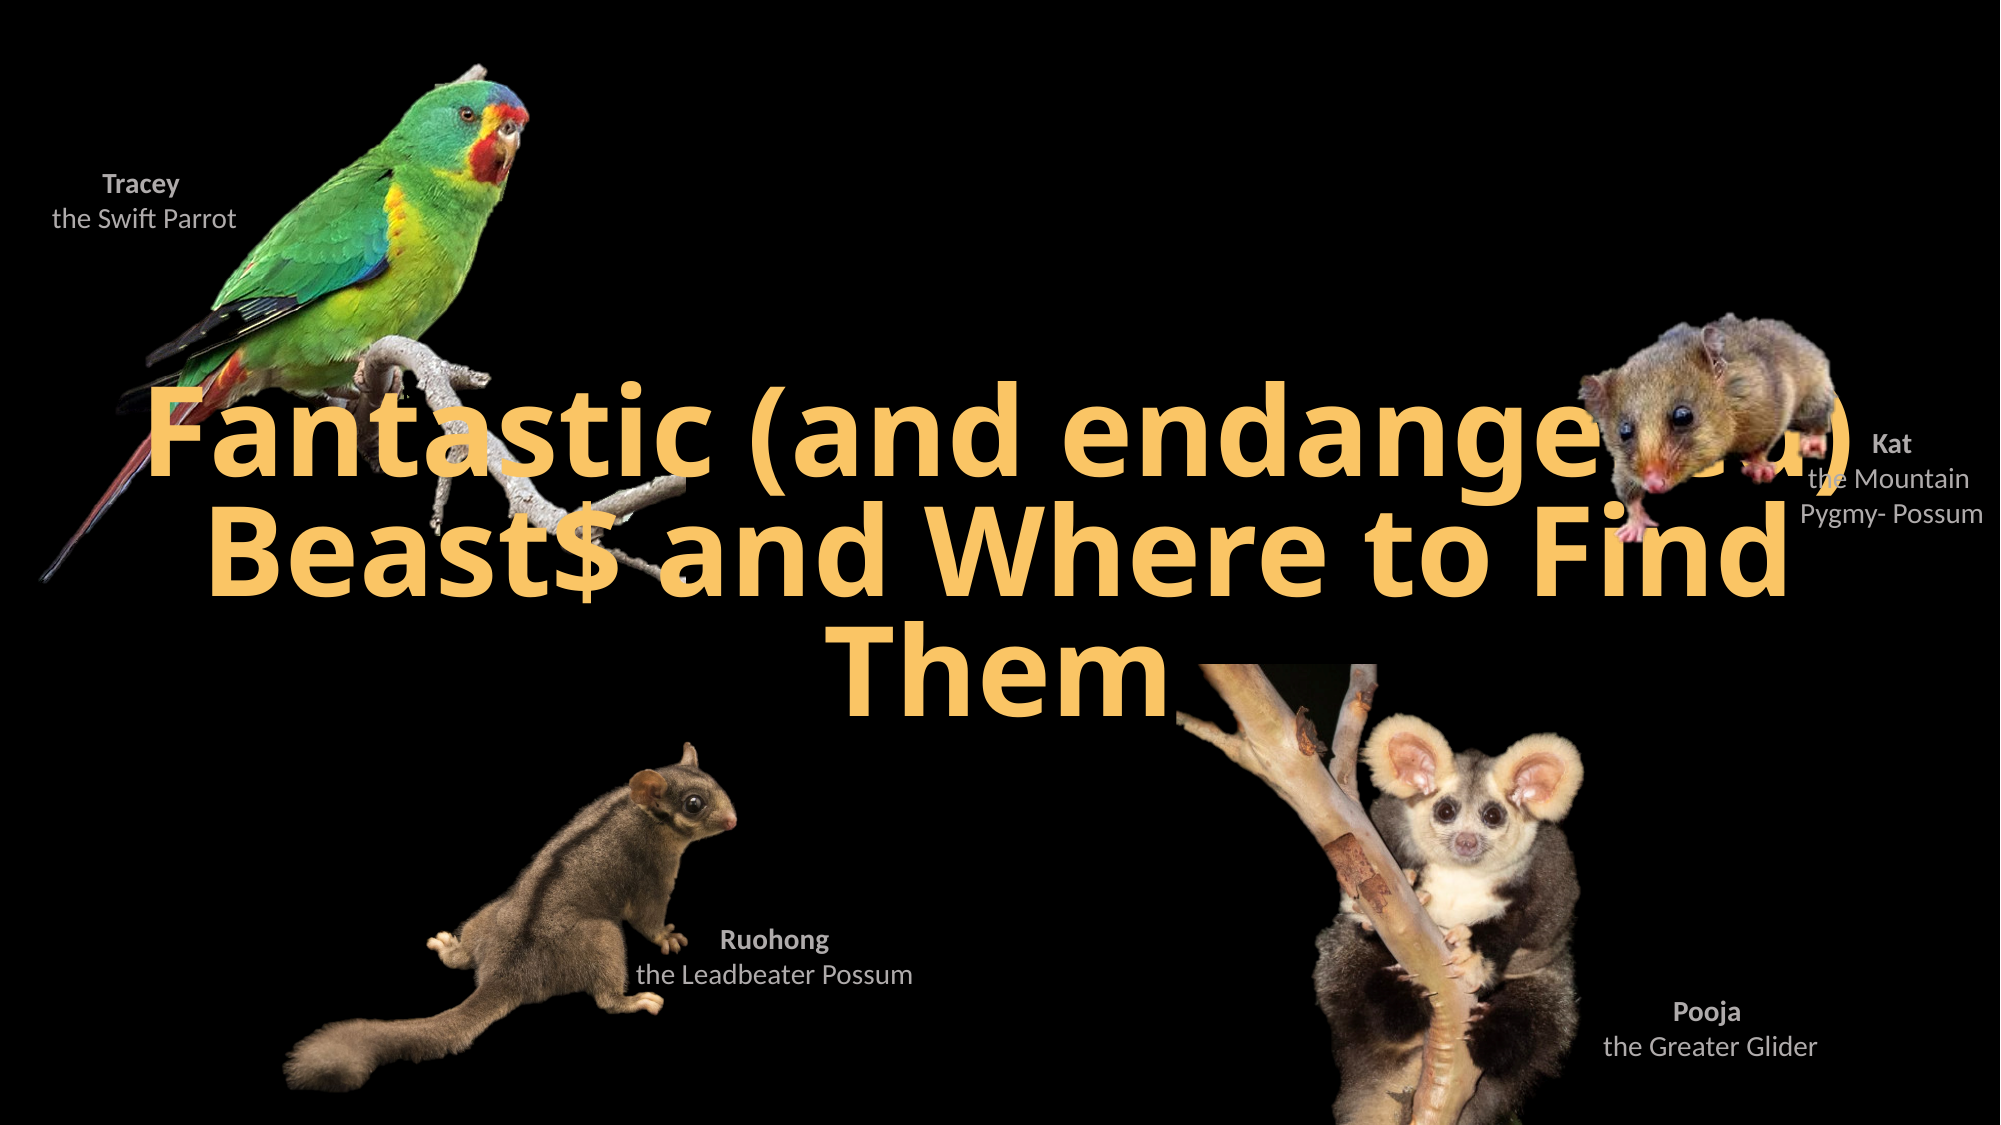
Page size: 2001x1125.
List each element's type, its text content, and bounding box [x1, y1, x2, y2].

text_box Ruohong the Leadbeater Possum [864, 913, 934, 998]
text_box Fantastic (and endangered) Beast$ and Where to Find Them [117, 373, 1881, 748]
picture [0, 52, 686, 634]
picture [1176, 664, 1607, 1125]
picture [144, 664, 864, 1125]
text_box Kat the Mountain Pygmy- Possum [1905, 416, 2000, 537]
picture [1474, 285, 1905, 572]
text_box Pooja the Greater Glider [1607, 984, 1870, 1070]
